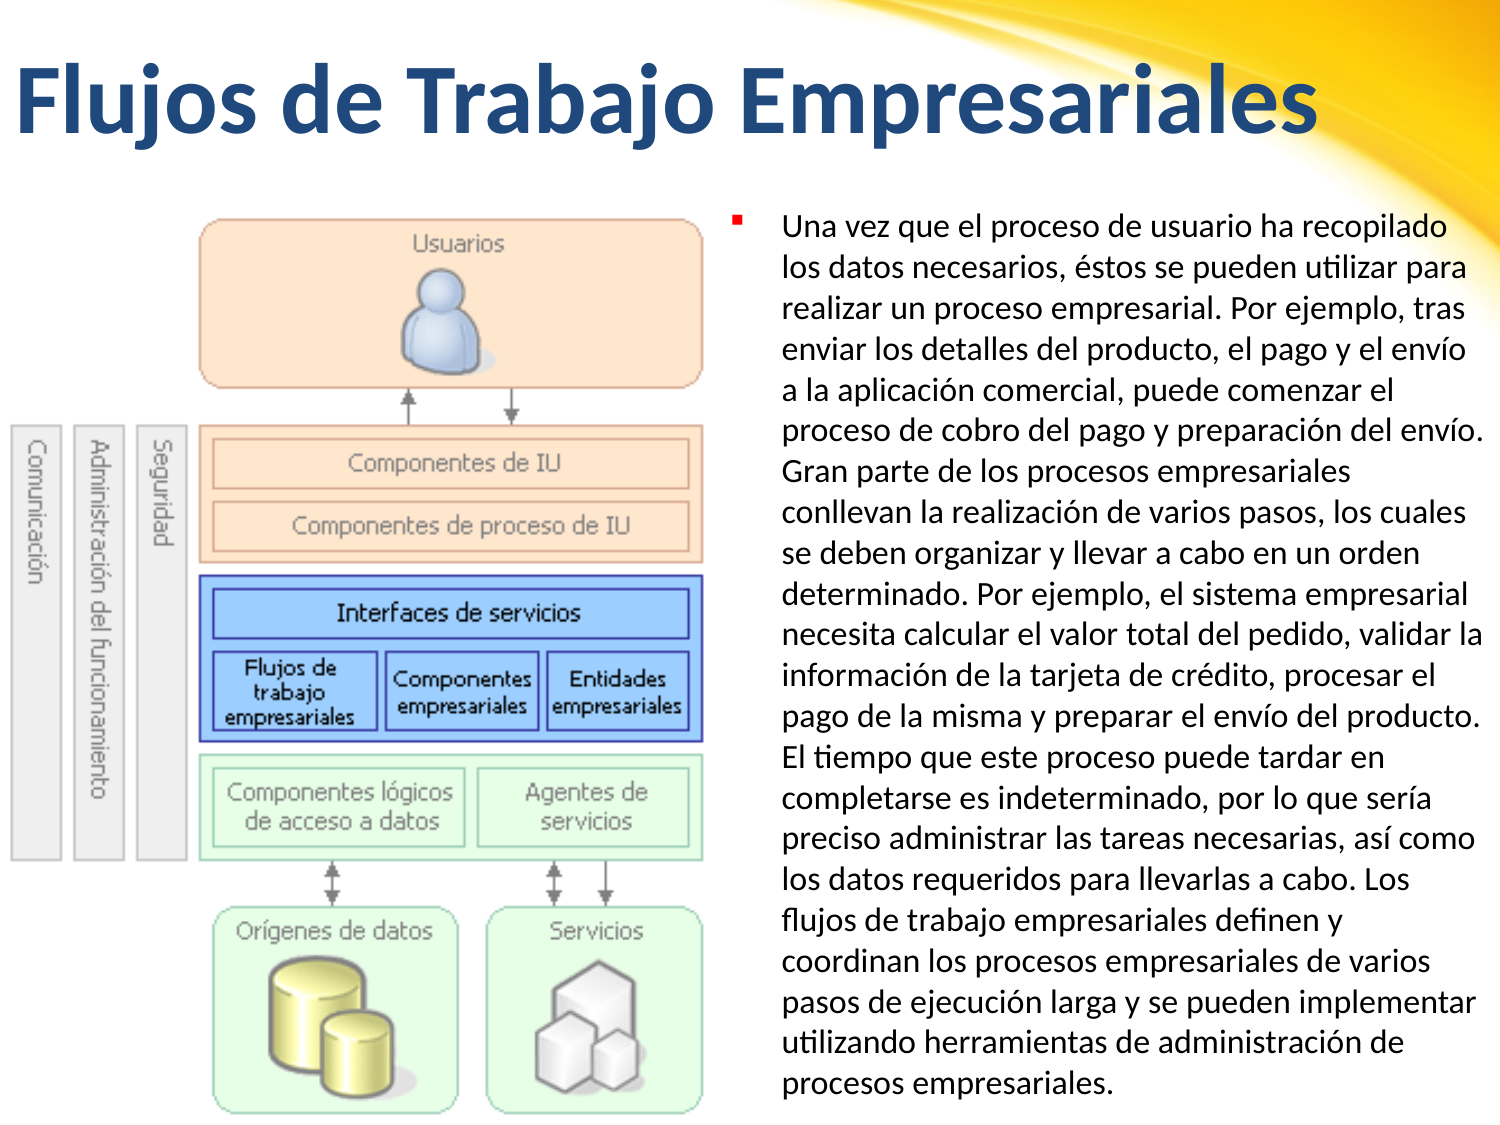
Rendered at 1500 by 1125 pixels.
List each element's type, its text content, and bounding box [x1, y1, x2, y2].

title Flujos de Trabajo Empresariales [0, 0, 1500, 188]
picture [0, 207, 715, 1125]
picture [770, 188, 1500, 196]
list Una vez que el proceso de usuario ha recopilado los datos necesarios, éstos se pueden utilizar para realizar un proceso empresarial. Por ejemplo, tras enviar los detalles del producto, el pago y el envío a la aplicación comercial, puede comenzar el proceso de cobro del pago y preparación del envío. Gran parte de los procesos empresariales conllevan la realización de varios pasos, los cuales se deben organizar y llevar a cabo en un orden determinado. Por ejemplo, el sistema empresarial necesita calcular el valor total del pedido, validar la información de la tarjeta de crédito, procesar el pago de la misma y preparar el envío del producto. El tiempo que este proceso puede tardar en completarse es indeterminado, por lo que sería preciso administrar las tareas necesarias, así como los datos requeridos para llevarlas a cabo. Los flujos de trabajo empresariales definen y coordinan los procesos empresariales de varios pasos de ejecución larga y se pueden implementar utilizando herramientas de administración de procesos empresariales. [714, 196, 1500, 1125]
